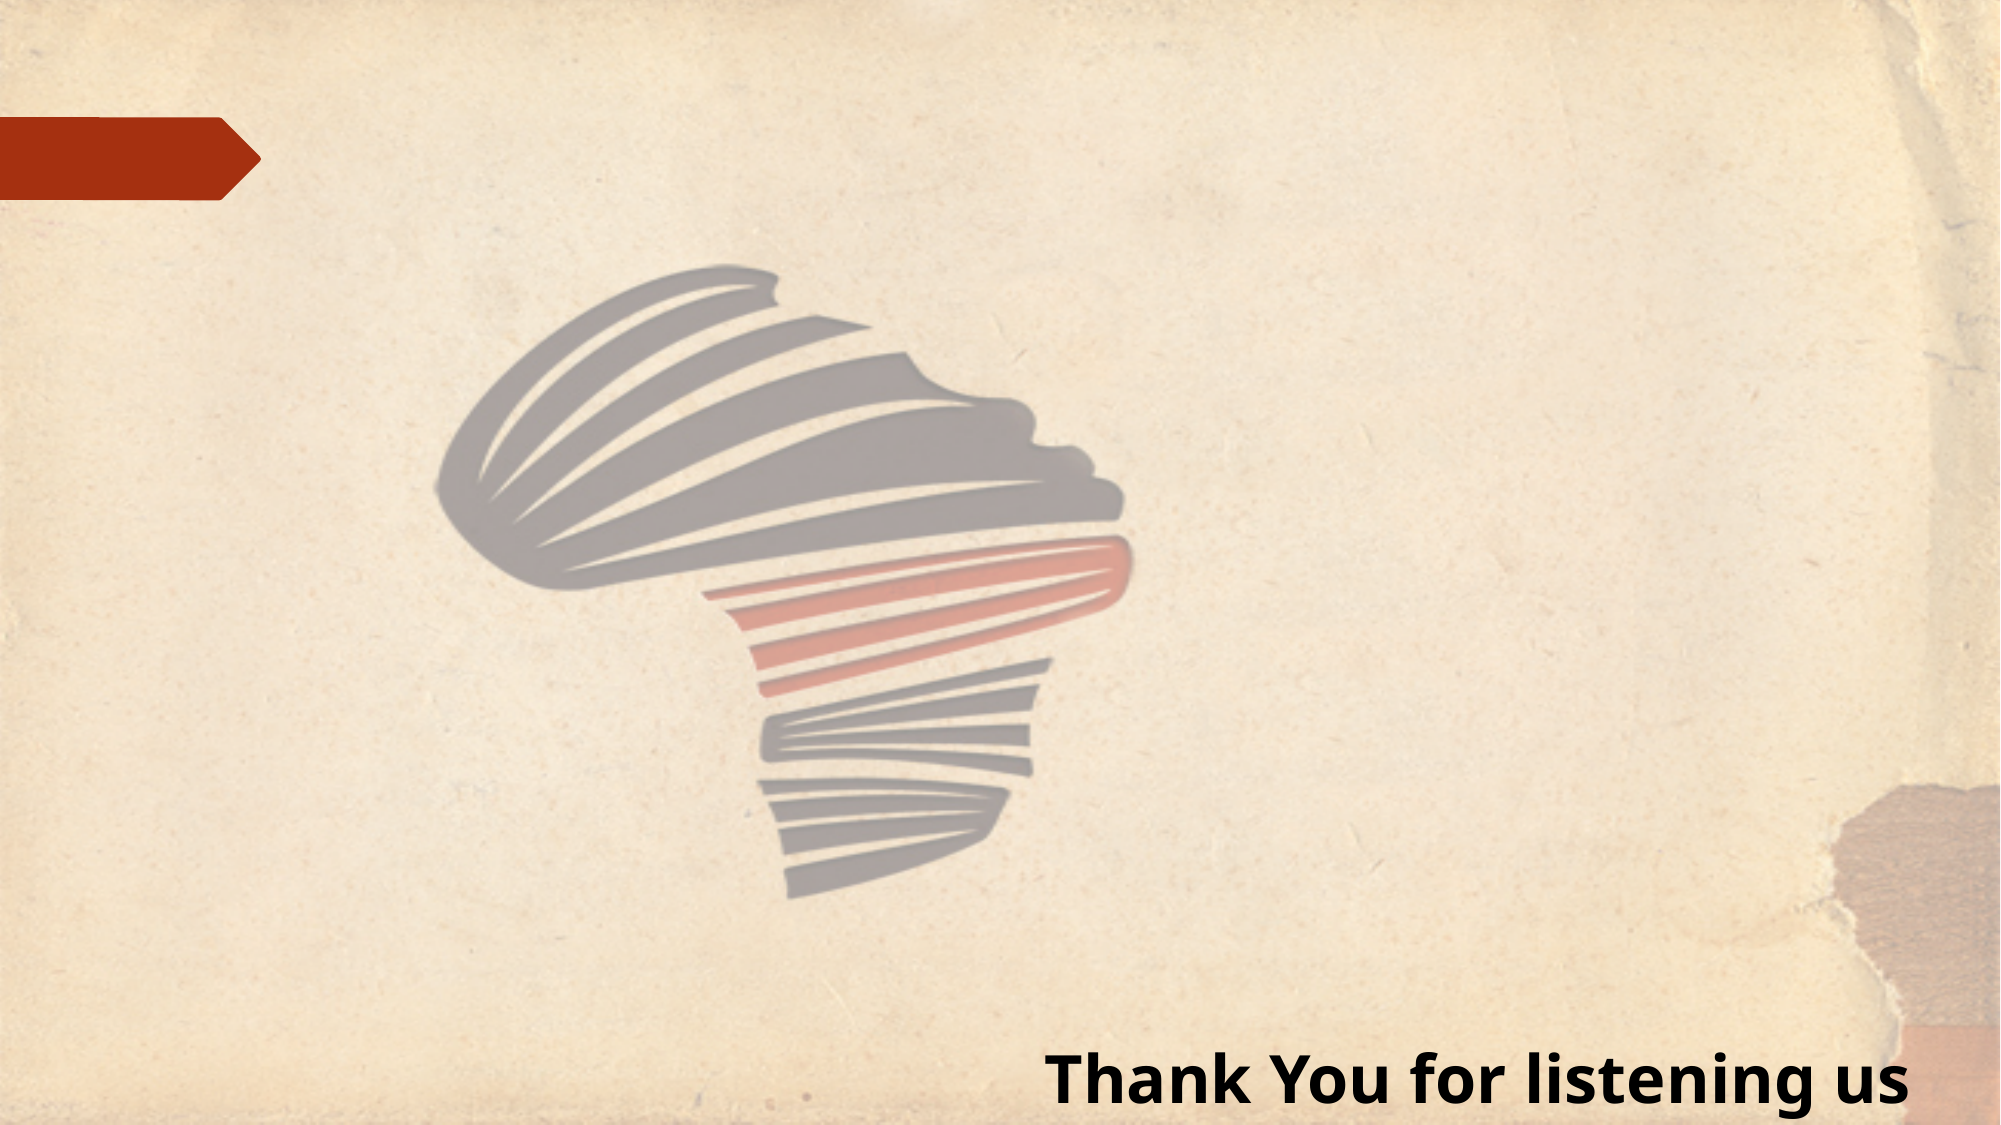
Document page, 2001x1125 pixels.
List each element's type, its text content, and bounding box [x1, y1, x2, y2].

picture [0, 0, 2001, 1125]
text_box Thank You for listening us [1029, 1029, 1927, 1124]
